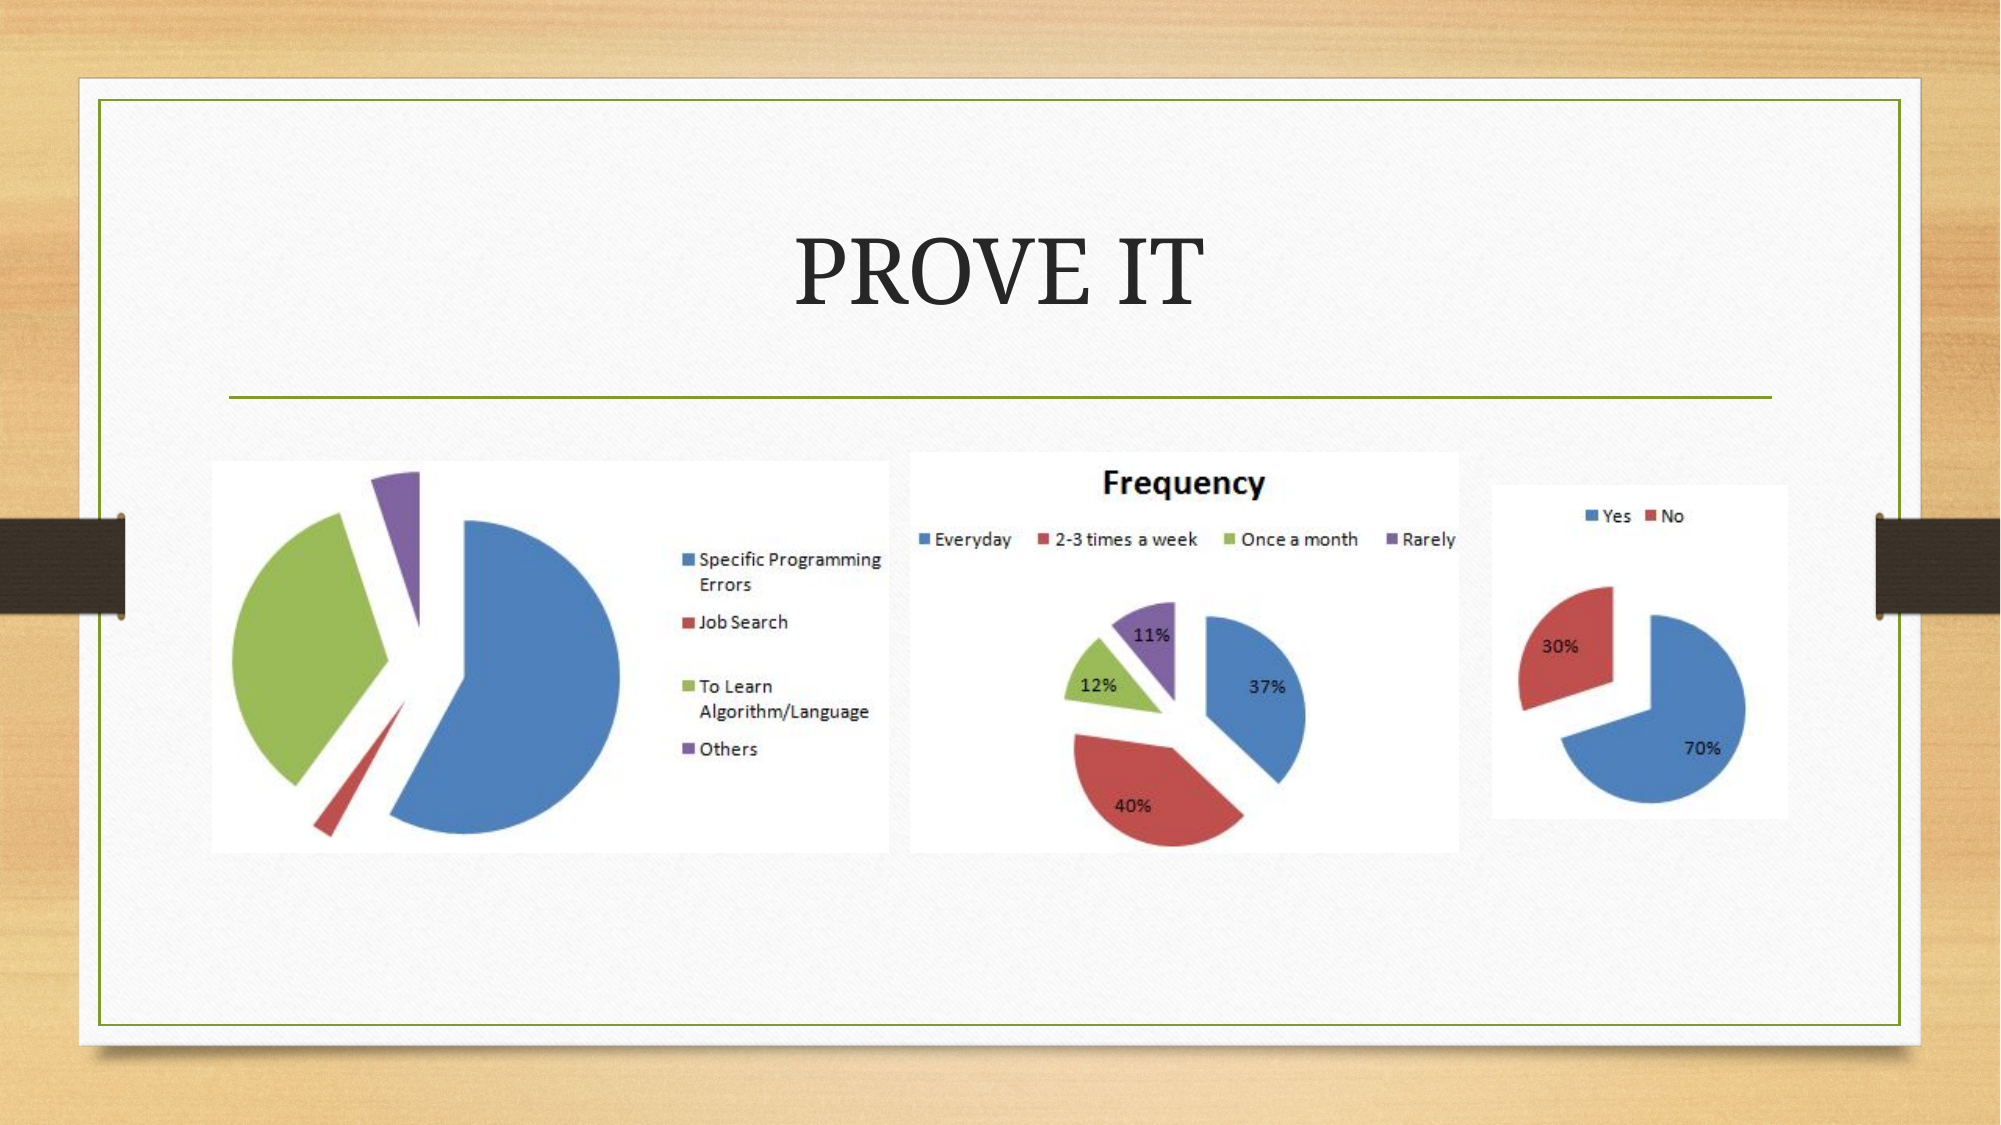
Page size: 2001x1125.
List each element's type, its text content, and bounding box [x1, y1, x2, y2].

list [212, 461, 890, 853]
picture [0, 0, 2001, 1125]
title PROVE IT [212, 161, 1788, 375]
